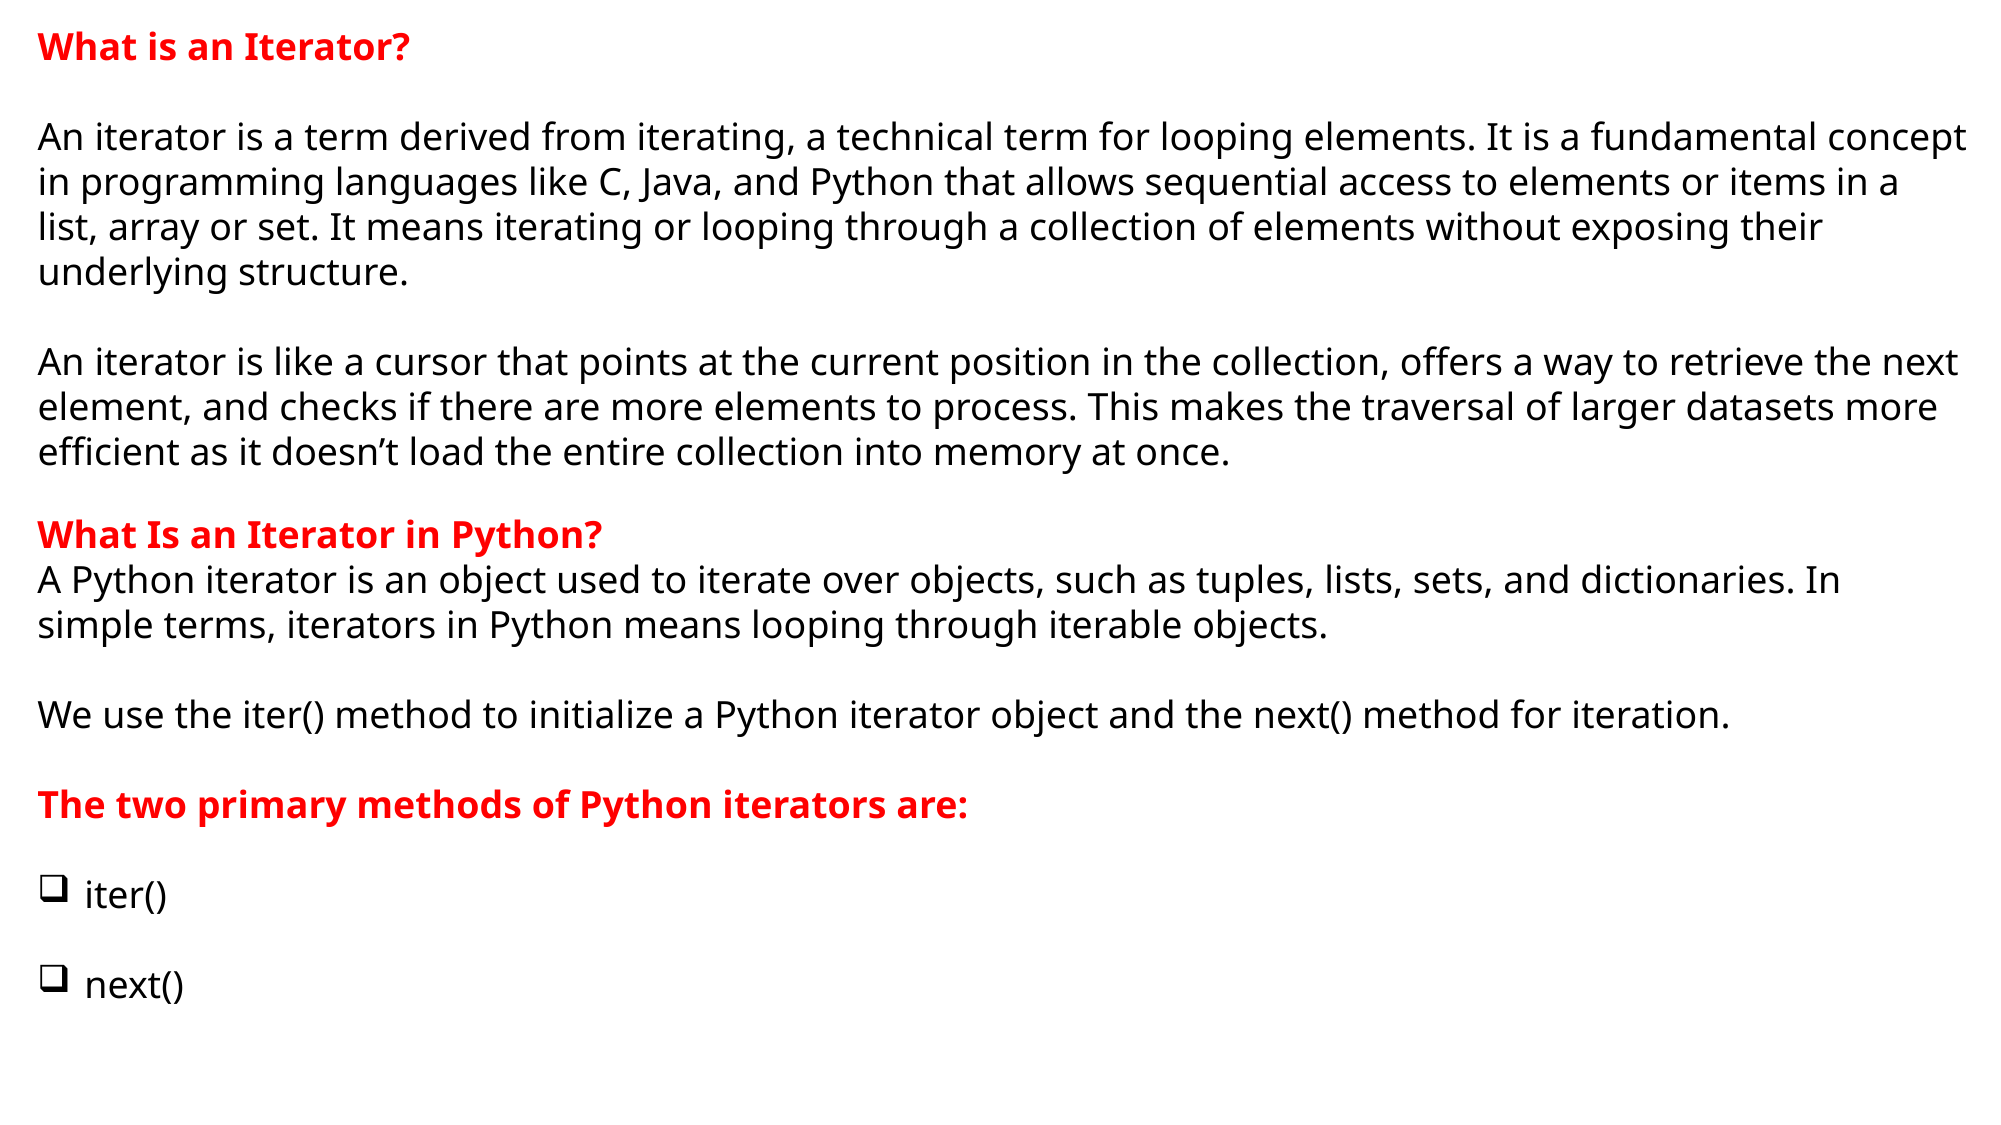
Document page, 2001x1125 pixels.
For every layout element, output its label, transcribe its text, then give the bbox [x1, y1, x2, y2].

text_box What is an Iterator? An iterator is a term derived from iterating, a technical term for looping elements. It is a fundamental concept in programming languages like C, Java, and Python that allows sequential access to elements or items in a list, array or set. It means iterating or looping through a collection of elements without exposing their underlying structure. An iterator is like a cursor that points at the current position in the collection, offers a way to retrieve the next element, and checks if there are more elements to process. This makes the traversal of larger datasets more efficient as it doesn’t load the entire collection into memory at once. [22, 15, 1985, 481]
text_box What Is an Iterator in Python? A Python iterator is an object used to iterate over objects, such as tuples, lists, sets, and dictionaries. In simple terms, iterators in Python means looping through iterable objects. We use the iter() method to initialize a Python iterator object and the next() method for iteration. The two primary methods of Python iterators are: iter() next() [22, 503, 1966, 1014]
